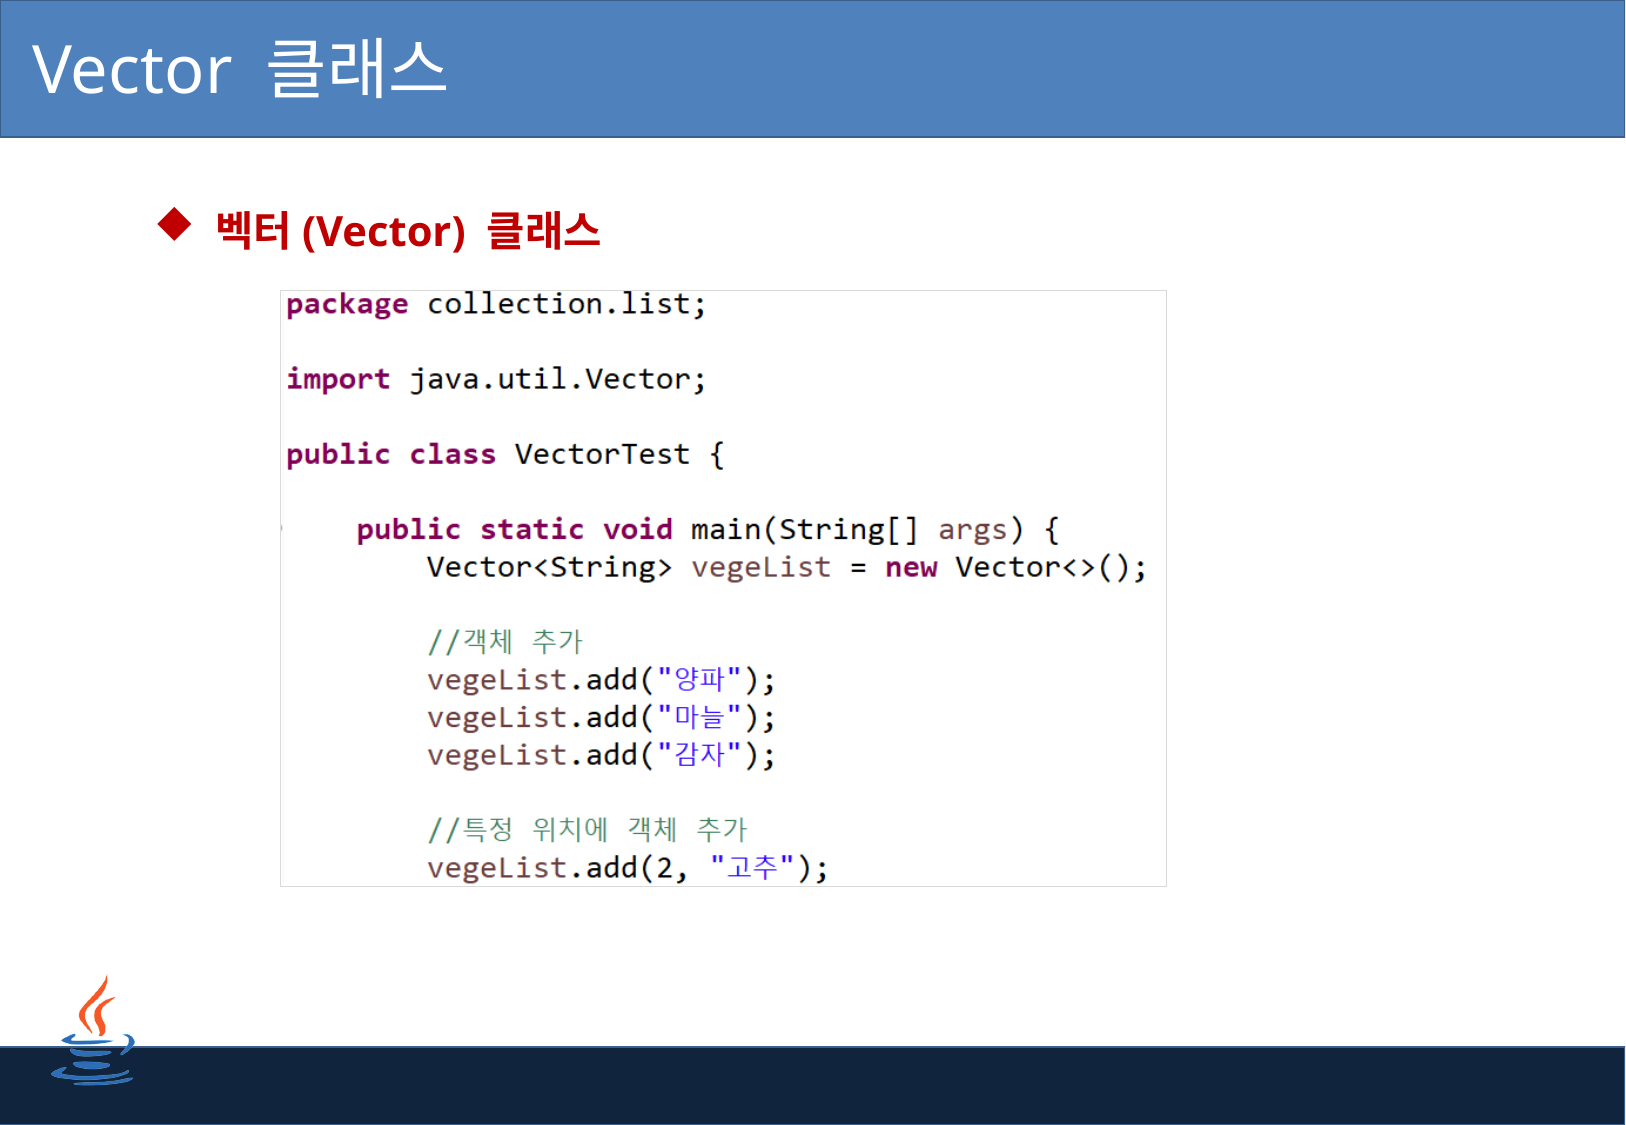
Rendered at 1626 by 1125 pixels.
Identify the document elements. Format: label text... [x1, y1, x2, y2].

text_box 벡터(Vector) 클래스 [139, 172, 761, 256]
title Vector 클래스 [0, 0, 1018, 138]
picture [38, 973, 151, 1086]
picture [280, 290, 1168, 888]
